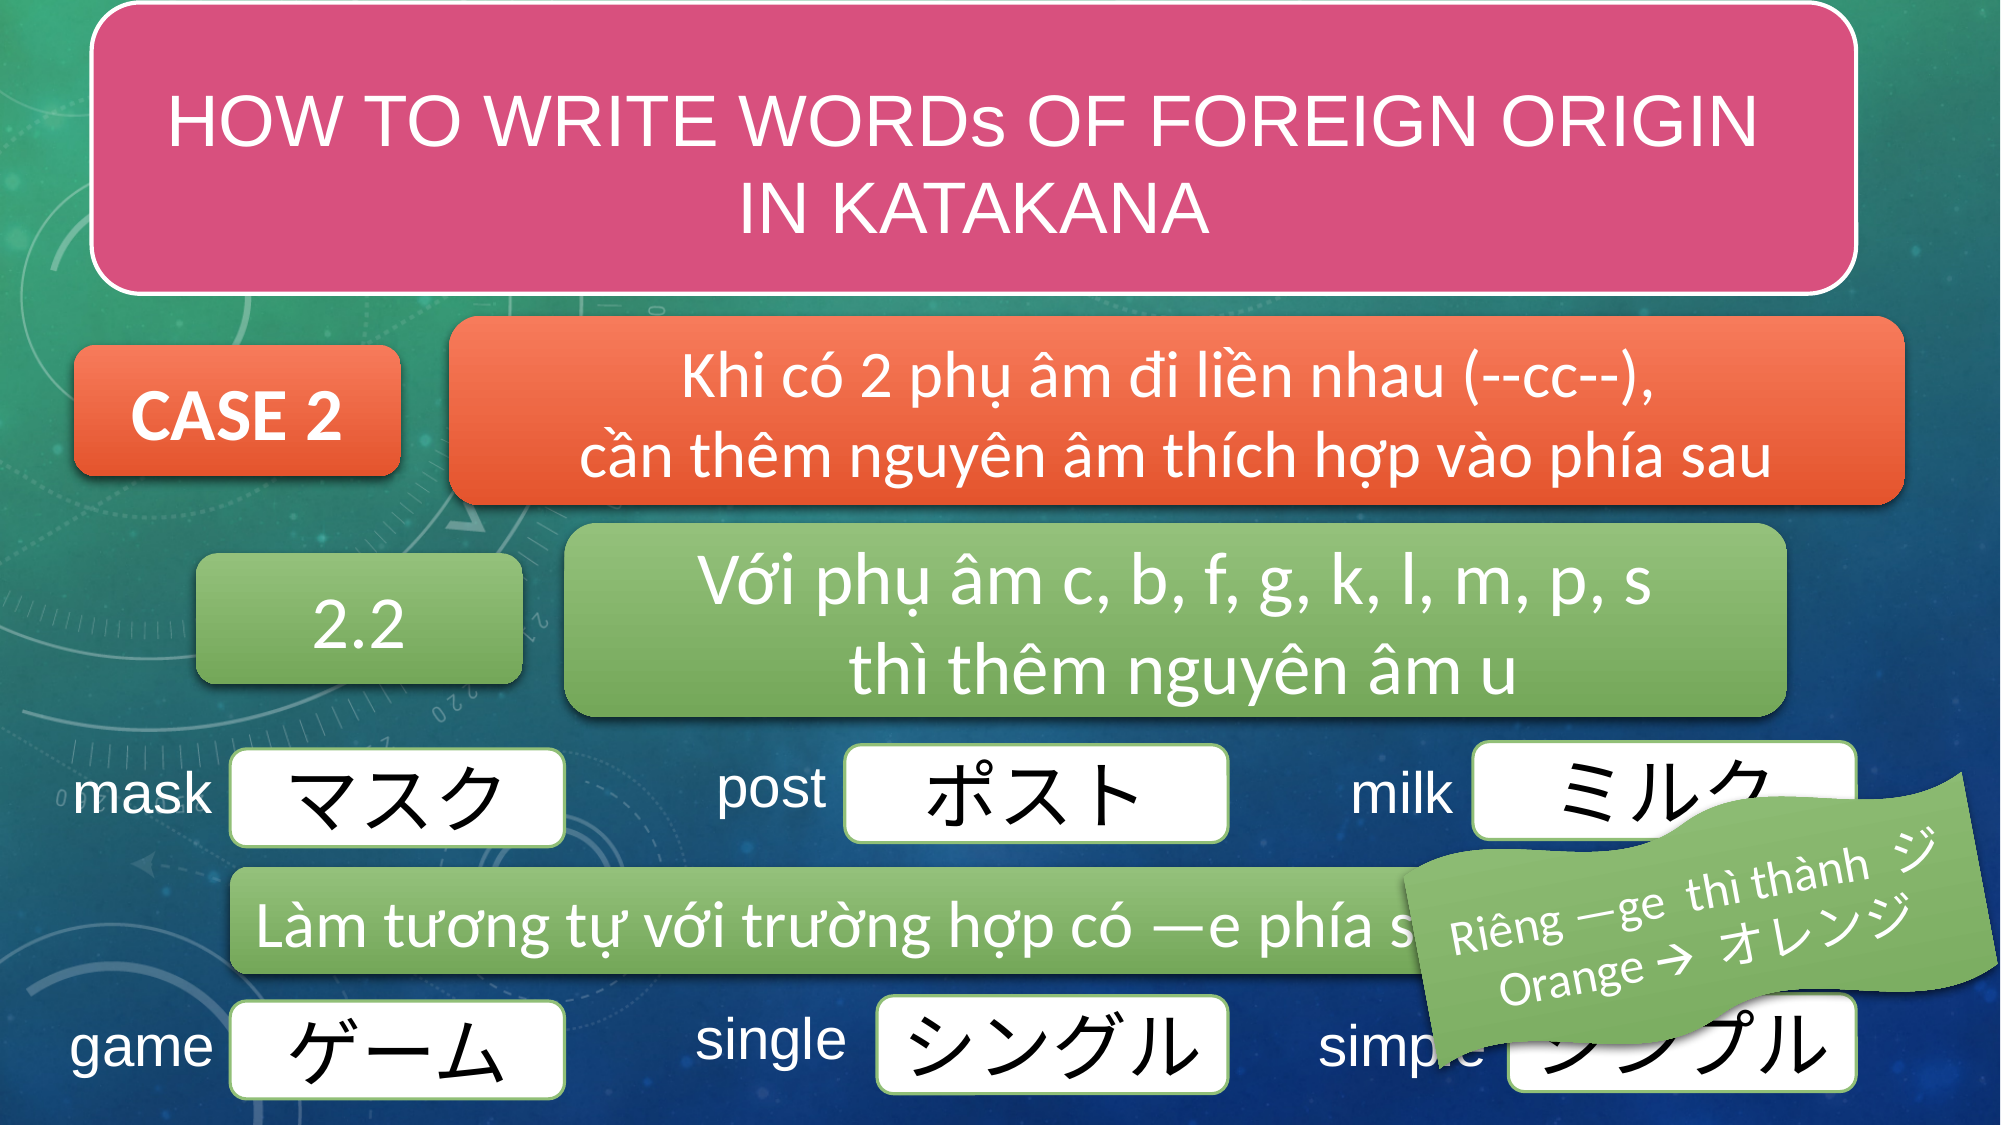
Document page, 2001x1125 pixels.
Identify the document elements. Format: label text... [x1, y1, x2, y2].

text_box HOW TO WRITE WORDs OF FOREIGN ORIGIN IN KATAKANA [91, 2, 1857, 294]
text_box ミルク [1472, 741, 1857, 840]
text_box CASE 2 [73, 344, 402, 477]
text_box simple [1296, 993, 1508, 1092]
picture [0, 0, 2001, 1125]
text_box シンプル [1508, 1002, 1857, 1092]
text_box シングル [877, 995, 1229, 1094]
text_box Khi có 2 phụ âm đi liền nhau (--cc--), cần thêm nguyên âm thích hợp vào phía sau [448, 315, 1906, 506]
text_box マスク [233, 748, 565, 847]
text_box ゲーム [233, 1000, 565, 1099]
text_box mask [37, 741, 248, 840]
text_box Làm tương tự với trường hợp có —e phía sau [230, 866, 1412, 974]
text_box single [665, 987, 878, 1086]
text_box ポスト [844, 744, 1229, 843]
text_box 2.2 [195, 553, 523, 685]
text_box game [0, 993, 327, 1092]
text_box Với phụ âm c, b, f, g, k, l, m, p, s thì thêm nguyên âm u [564, 522, 1788, 717]
text_box post [665, 735, 876, 834]
text_box milk [1296, 741, 1486, 840]
text_box Riêng —ge thì thành ジ Orange 🡪 オレンジ [1403, 771, 1998, 1069]
